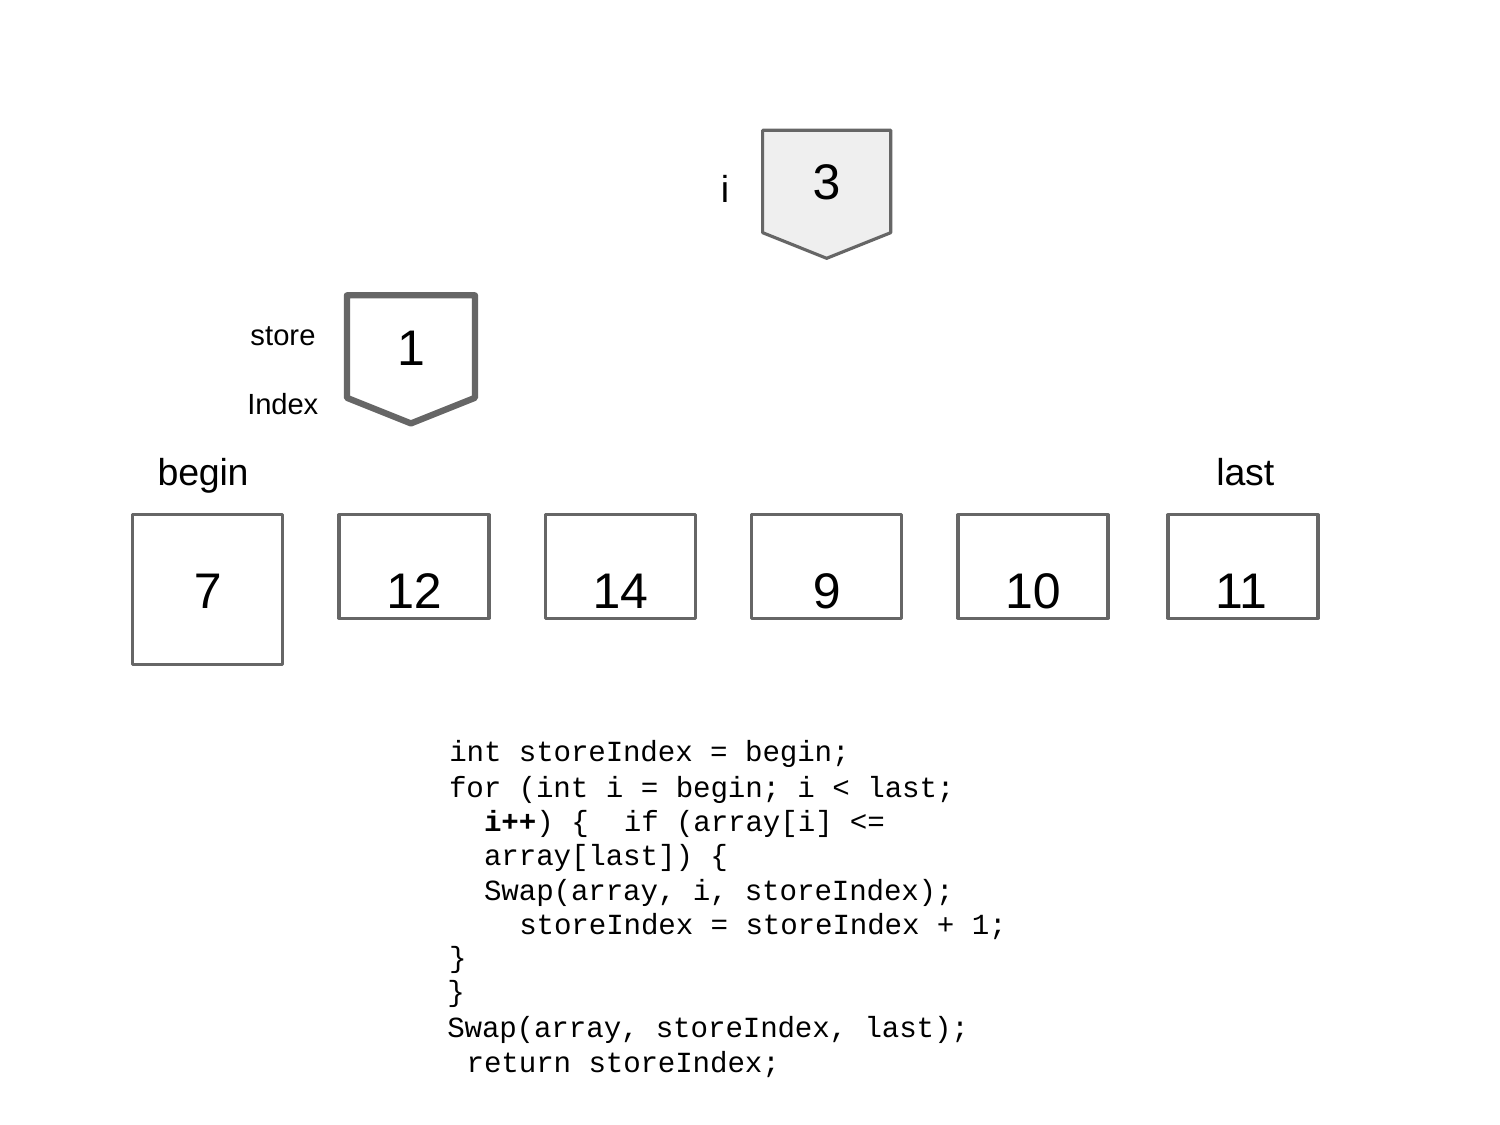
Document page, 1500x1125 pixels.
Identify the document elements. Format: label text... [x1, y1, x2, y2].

text_box 1 [394, 312, 427, 375]
text_box [132, 514, 283, 665]
text_box i [718, 163, 732, 211]
text_box 7 [191, 556, 224, 619]
text_box 9 [751, 514, 902, 619]
text_box last [1214, 445, 1277, 493]
text_box 11 [1168, 514, 1318, 619]
text_box store Index [245, 313, 321, 421]
text_box 12 [339, 514, 489, 619]
text_box 10 [958, 514, 1108, 619]
text_box 14 [545, 514, 696, 619]
text_box [346, 295, 475, 424]
text_box int storeIndex = begin; for (int i = begin; i < last; i++) { if (array[i] <= array[last]) { Swap(array, i, storeIndex); storeIndex = storeIndex + 1; } } Swap(array, storeIndex, last); return storeIndex; [447, 730, 1091, 1078]
text_box begin [155, 445, 252, 493]
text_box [760, 128, 893, 261]
